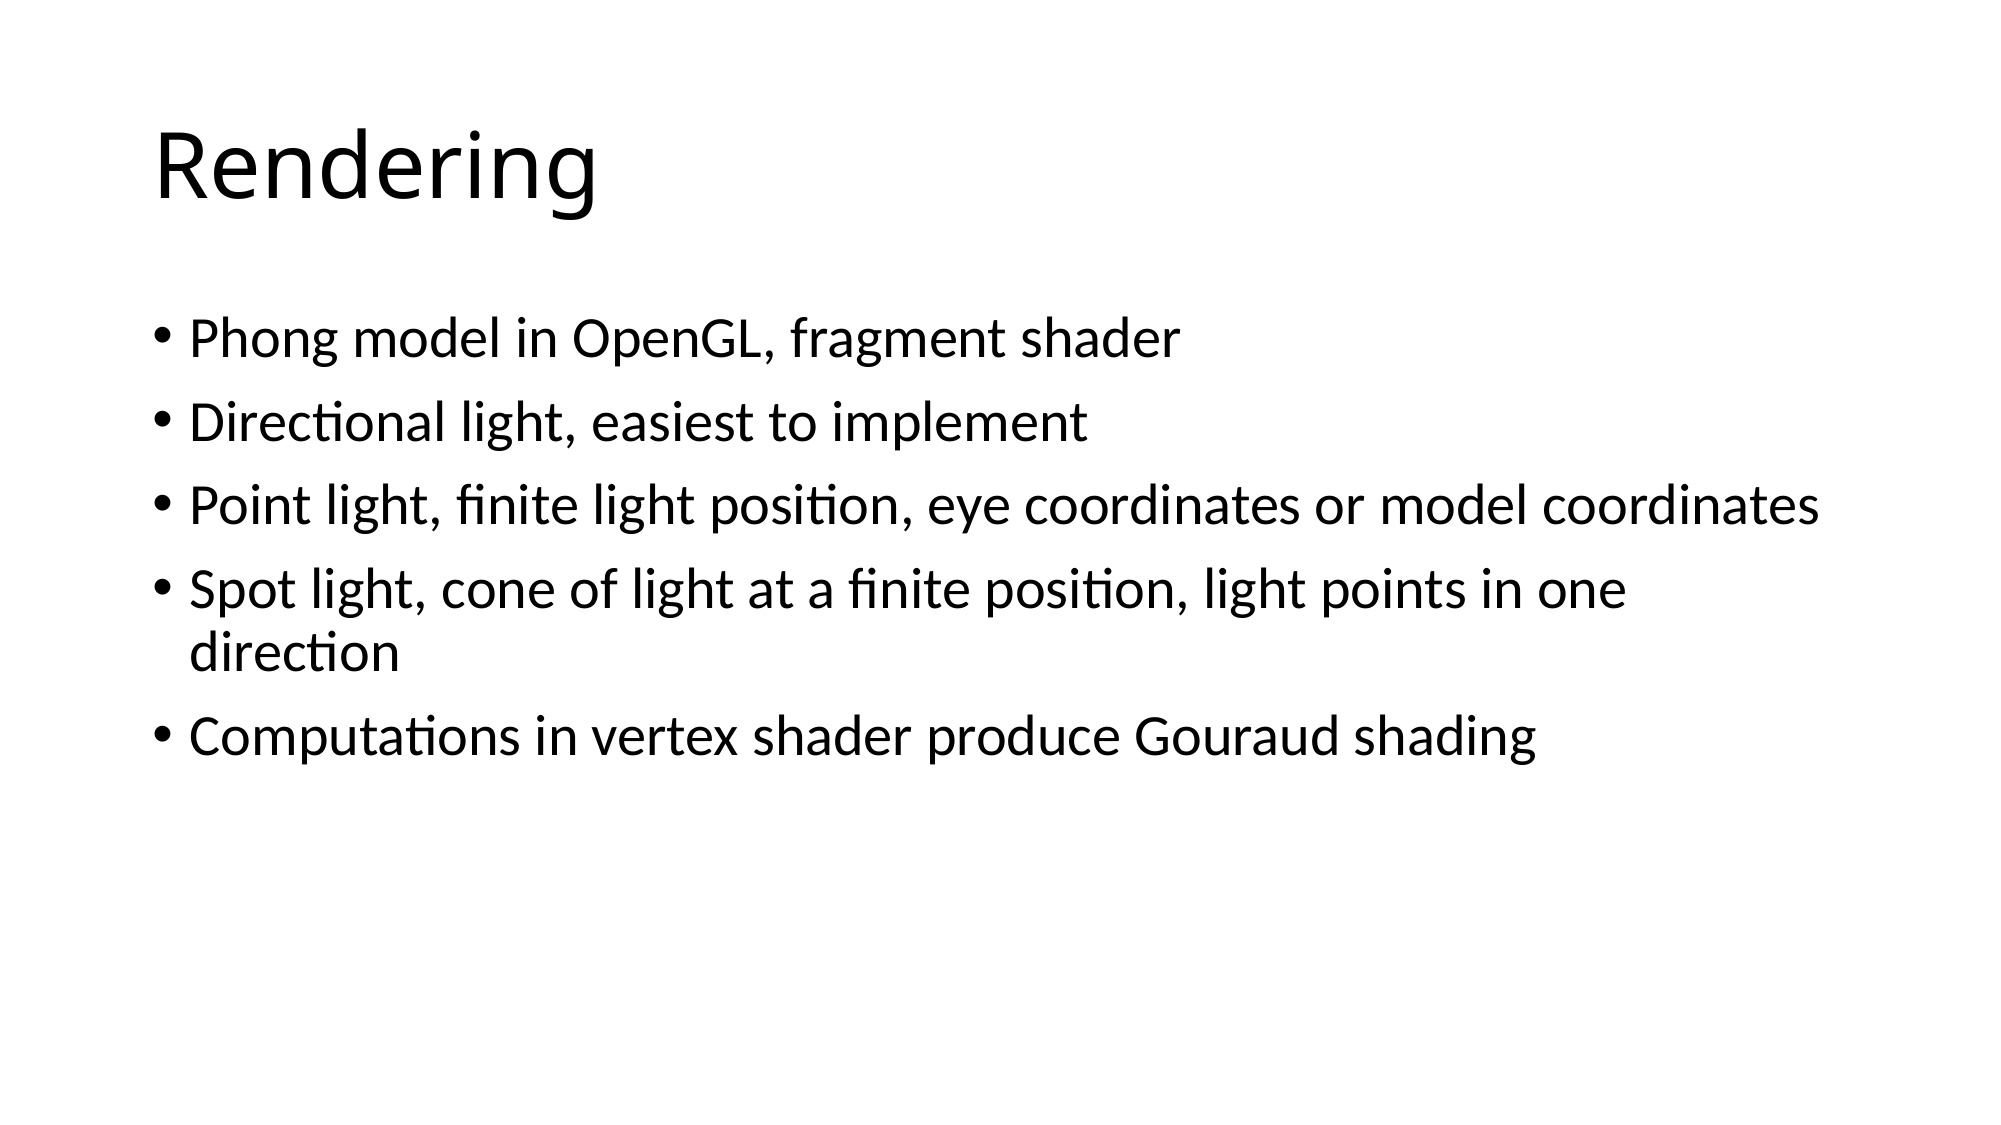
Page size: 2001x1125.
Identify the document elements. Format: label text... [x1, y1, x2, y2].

title Rendering [137, 59, 1863, 278]
list Phong model in OpenGL, fragment shader Directional light, easiest to implement Point light, finite light position, eye coordinates or model coordinates Spot light, cone of light at a finite position, light points in one direction Computations in vertex shader produce Gouraud shading [137, 299, 1863, 1014]
